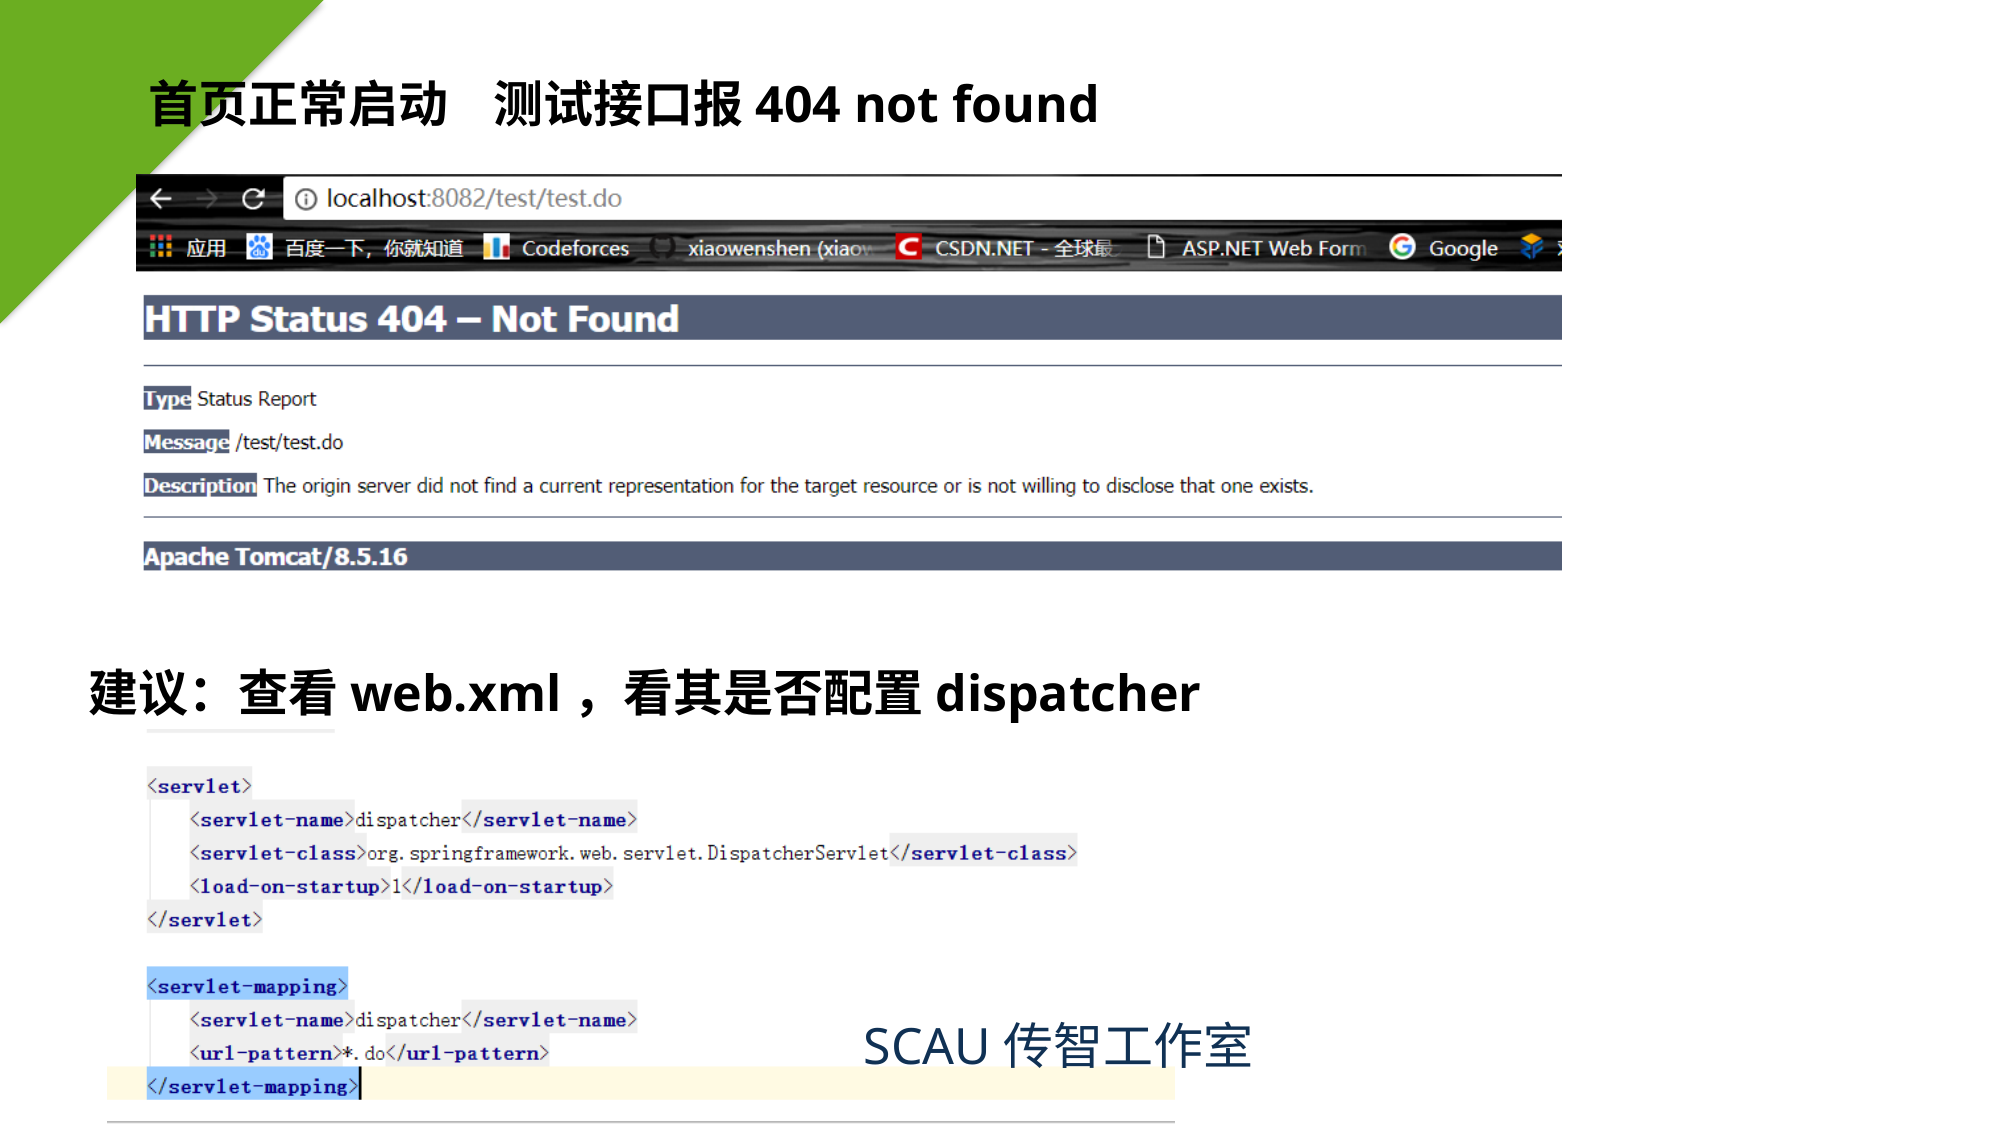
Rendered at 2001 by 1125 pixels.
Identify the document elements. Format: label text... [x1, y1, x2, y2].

text_box [0, 0, 325, 325]
text_box 首页正常启动 测试接口报404 not found [133, 65, 1141, 141]
text_box 建议：查看web.xml，看其是否配置dispatcher [73, 654, 1217, 730]
text_box SCAU传智工作室 [1179, 1007, 1269, 1082]
picture [107, 729, 1175, 1124]
picture [135, 173, 1563, 644]
